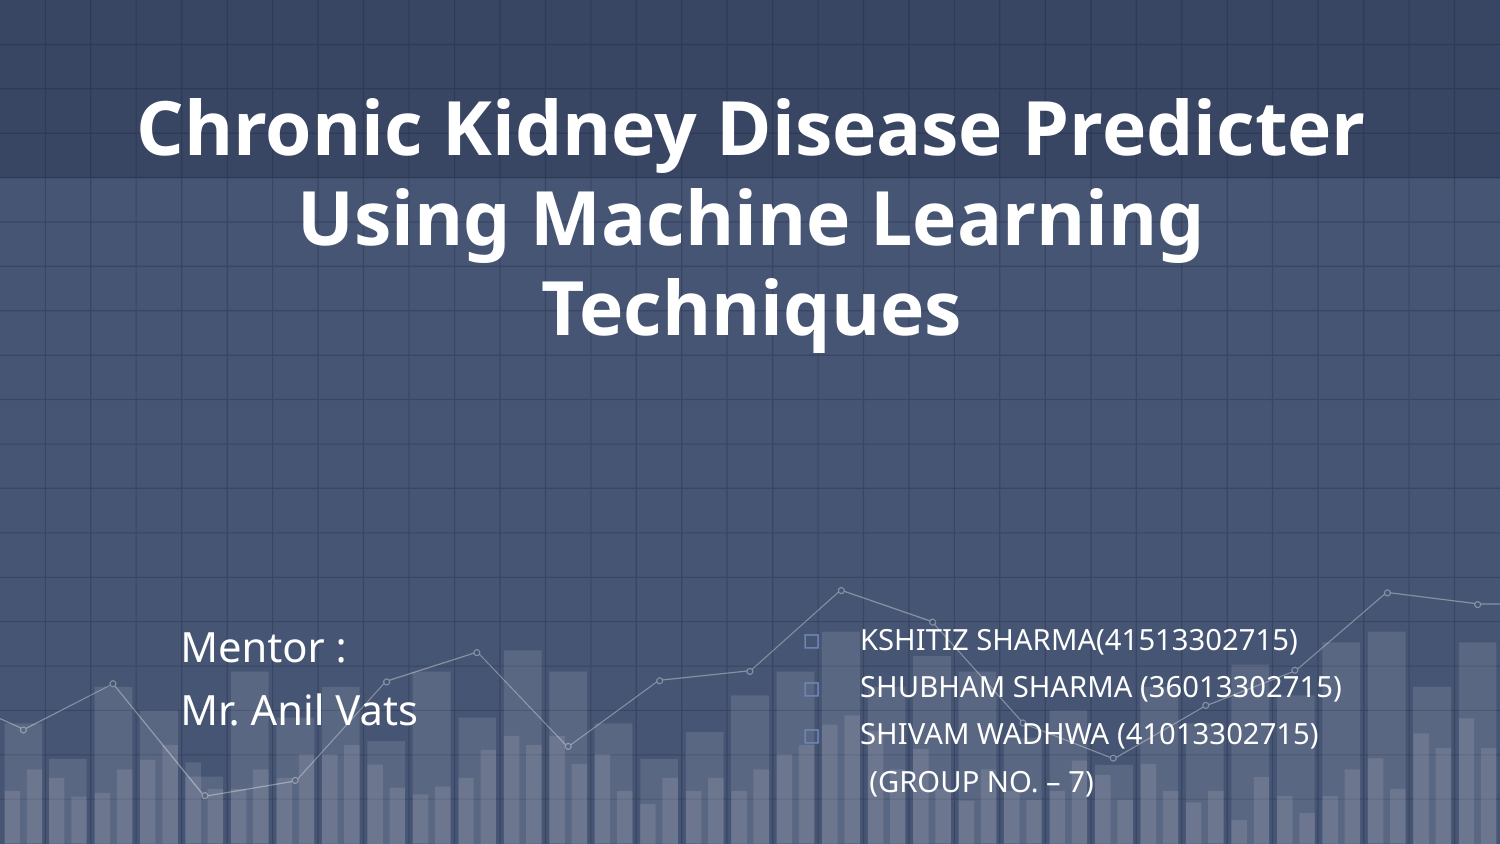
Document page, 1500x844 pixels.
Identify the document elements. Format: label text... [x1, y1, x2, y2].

list KSHITIZ SHARMA(41513302715) SHUBHAM SHARMA (36013302715) SHIVAM WADHWA (41013302715) (GROUP NO. – 7) [770, 355, 1383, 824]
list Mentor : Mr. Anil Vats [138, 355, 750, 824]
title Chronic Kidney Disease Predicter Using Machine Learning Techniques [121, 65, 1383, 207]
